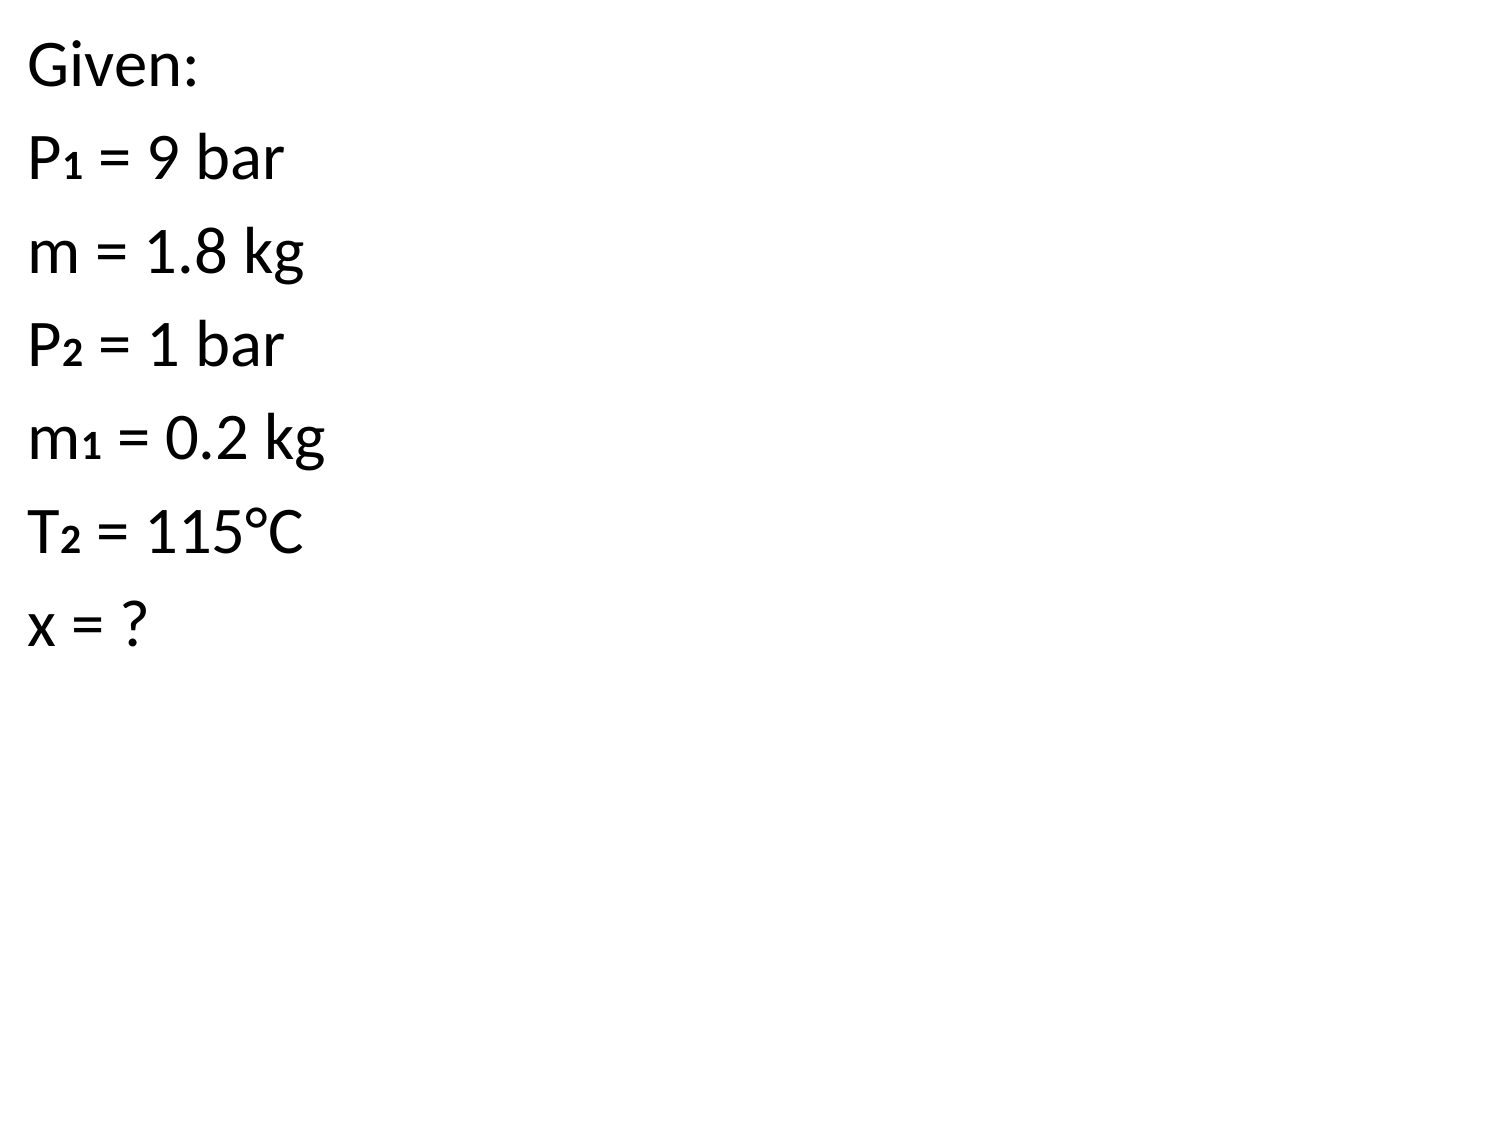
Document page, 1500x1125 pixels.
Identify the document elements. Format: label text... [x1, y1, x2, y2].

list Given: P1 = 9 bar m = 1.8 kg P2 = 1 bar m1 = 0.2 kg T2 = 115°C x = ? [12, 12, 1425, 1005]
